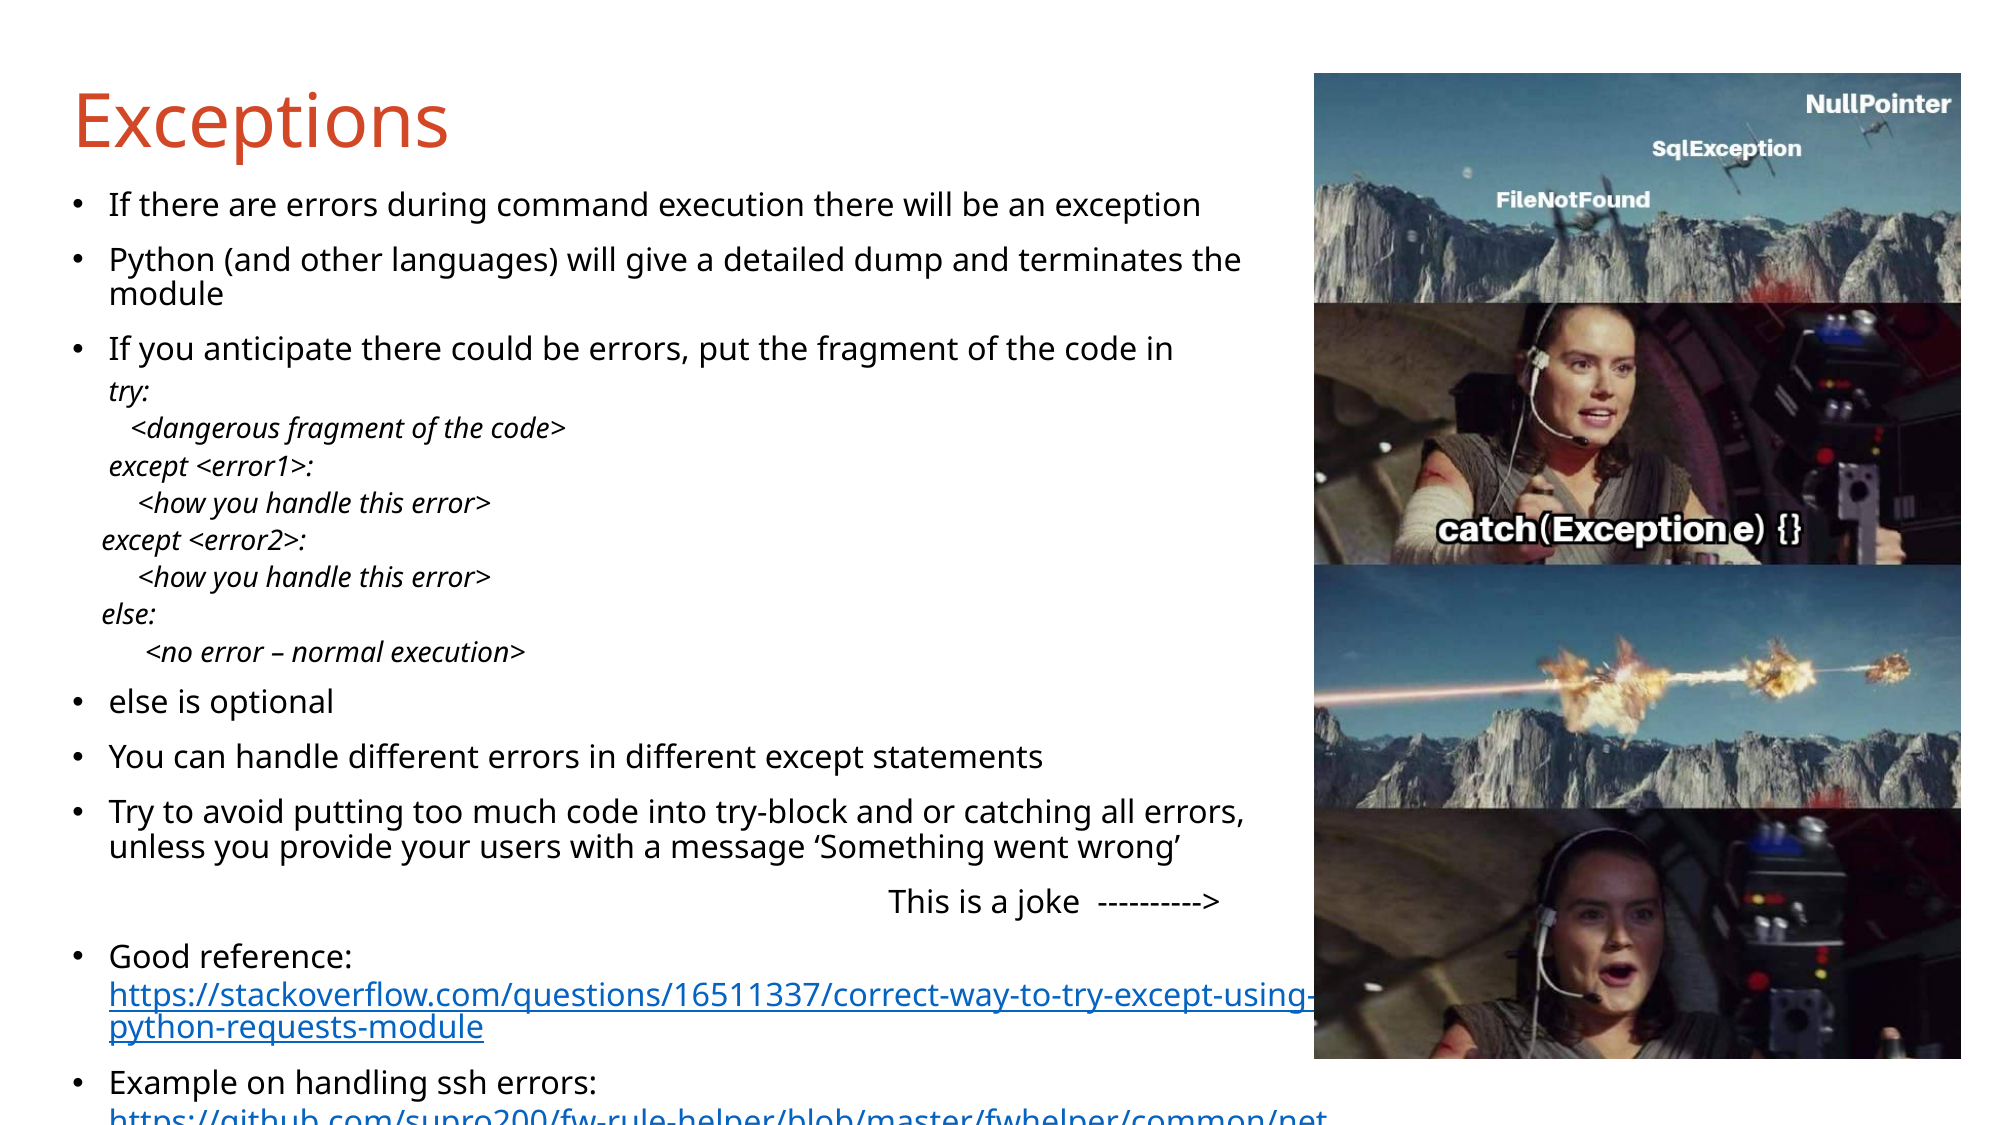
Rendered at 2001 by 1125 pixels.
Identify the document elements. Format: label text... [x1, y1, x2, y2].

title Exceptions [57, 51, 1863, 180]
list If there are errors during command execution there will be an exception Python (and other languages) will give a detailed dump and terminates the module If you anticipate there could be errors, put the fragment of the code in try: <dangerous fragment of the code> except <error1>: <how you handle this error> except <error2>: <how you handle this error> else: <no error – normal execution> else is optional You can handle different errors in different except statements Try to avoid putting too much code into try-block and or catching all errors, unless you provide your users with a message ‘Something went wrong’ This is a joke ----------> Good reference: https://stackoverflow.com/questions/16511337/correct-way-to-try-except-using-python-requests-module Example on handling ssh errors: https://github.com/supro200/fw-rule-helper/blob/master/fwhelper/common/network_helpers.py#L55 [57, 180, 1346, 1118]
picture [1314, 73, 1961, 1059]
